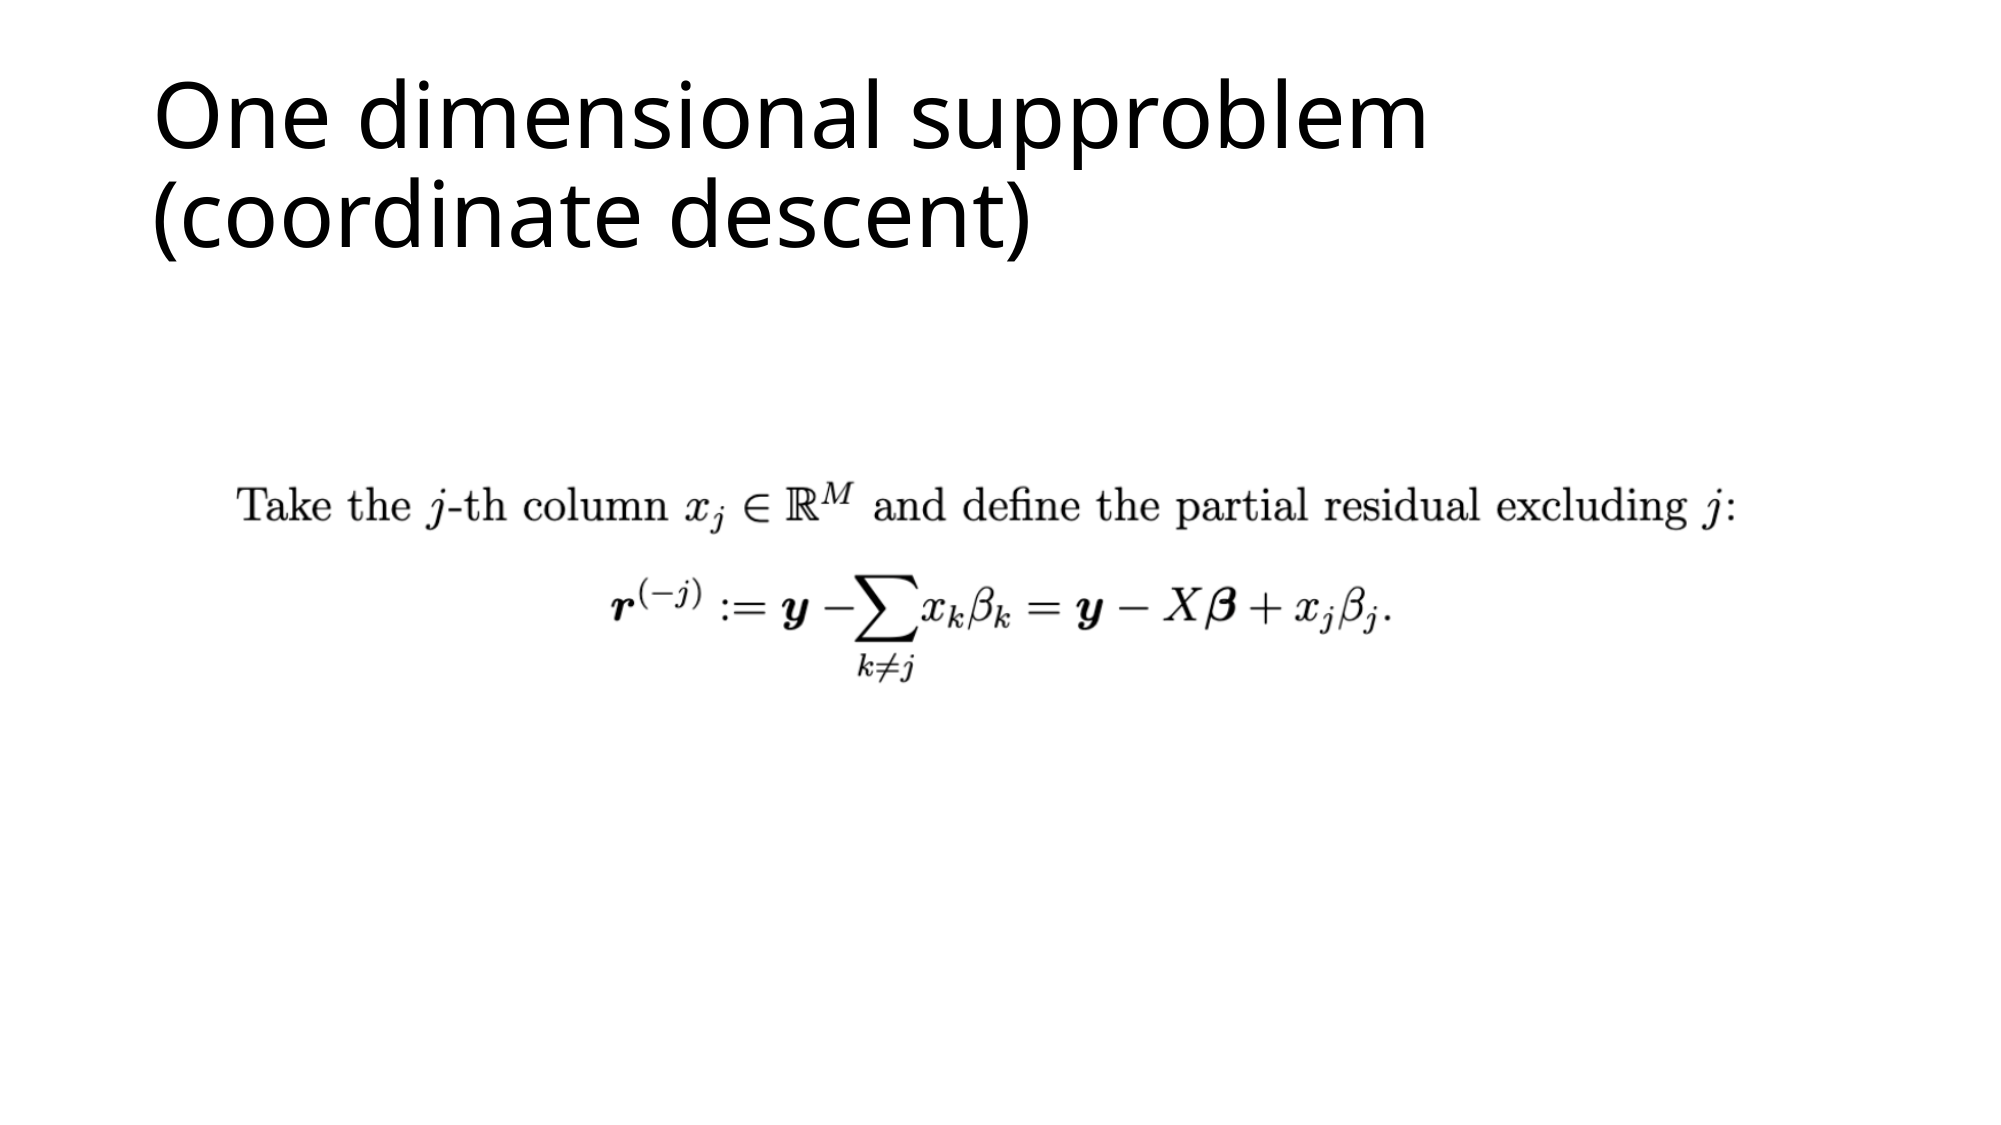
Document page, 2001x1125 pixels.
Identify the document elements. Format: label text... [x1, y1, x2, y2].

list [218, 467, 1781, 705]
title One dimensional supproblem (coordinate descent) [137, 59, 1863, 278]
